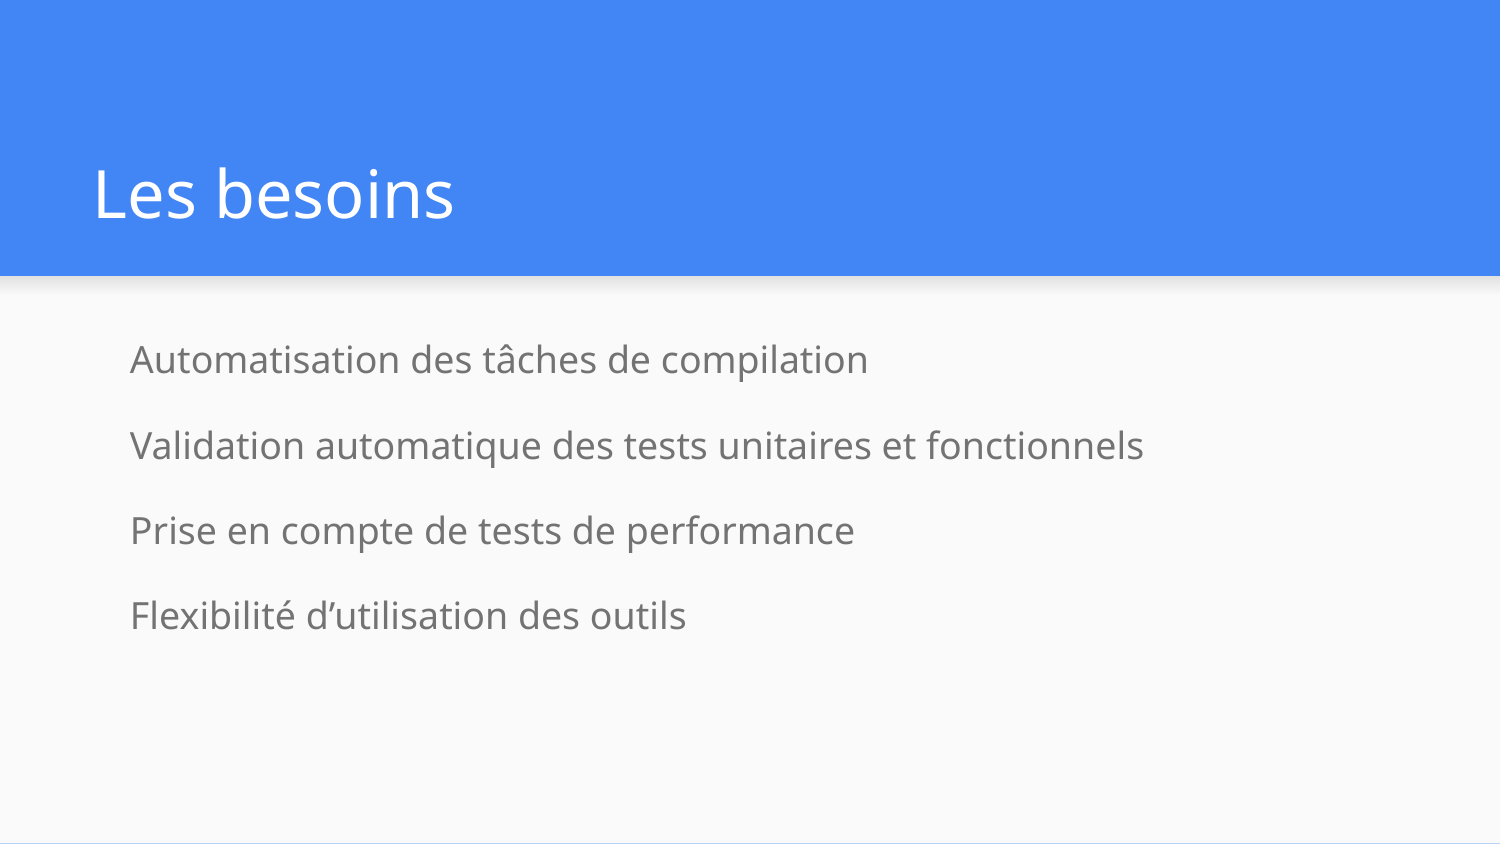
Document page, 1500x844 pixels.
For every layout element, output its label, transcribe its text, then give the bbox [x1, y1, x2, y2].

title Les besoins [77, 121, 1427, 248]
list Automatisation des tâches de compilation Validation automatique des tests unitaires et fonctionnels Prise en compte de tests de performance Flexibilité d’utilisation des outils [77, 314, 1427, 760]
